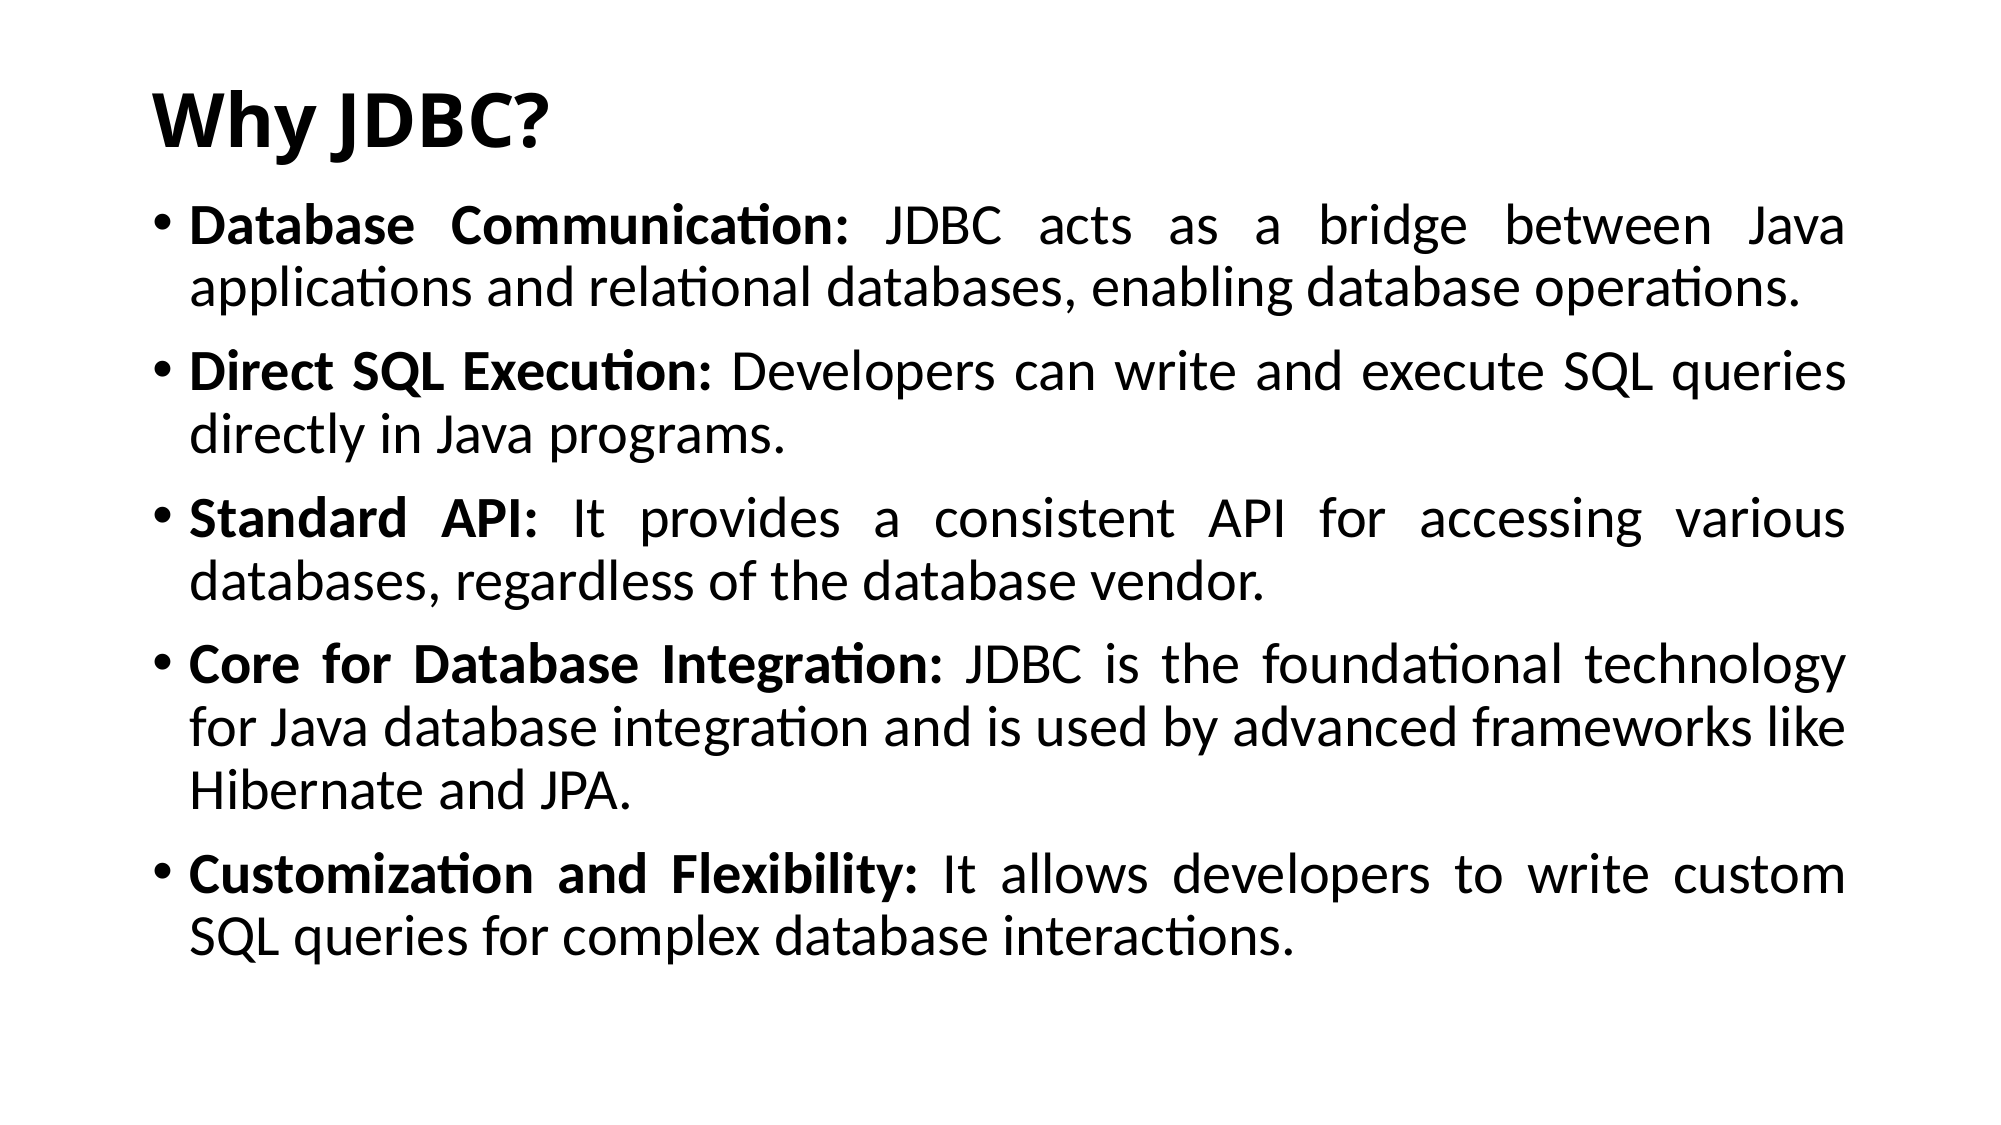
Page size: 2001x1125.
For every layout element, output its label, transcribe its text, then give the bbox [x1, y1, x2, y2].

title Why JDBC? [137, 59, 1863, 186]
list Database Communication: JDBC acts as a bridge between Java applications and relational databases, enabling database operations. Direct SQL Execution: Developers can write and execute SQL queries directly in Java programs. Standard API: It provides a consistent API for accessing various databases, regardless of the database vendor. Core for Database Integration: JDBC is the foundational technology for Java database integration and is used by advanced frameworks like Hibernate and JPA. Customization and Flexibility: It allows developers to write custom SQL queries for complex database interactions. [137, 186, 1863, 1014]
